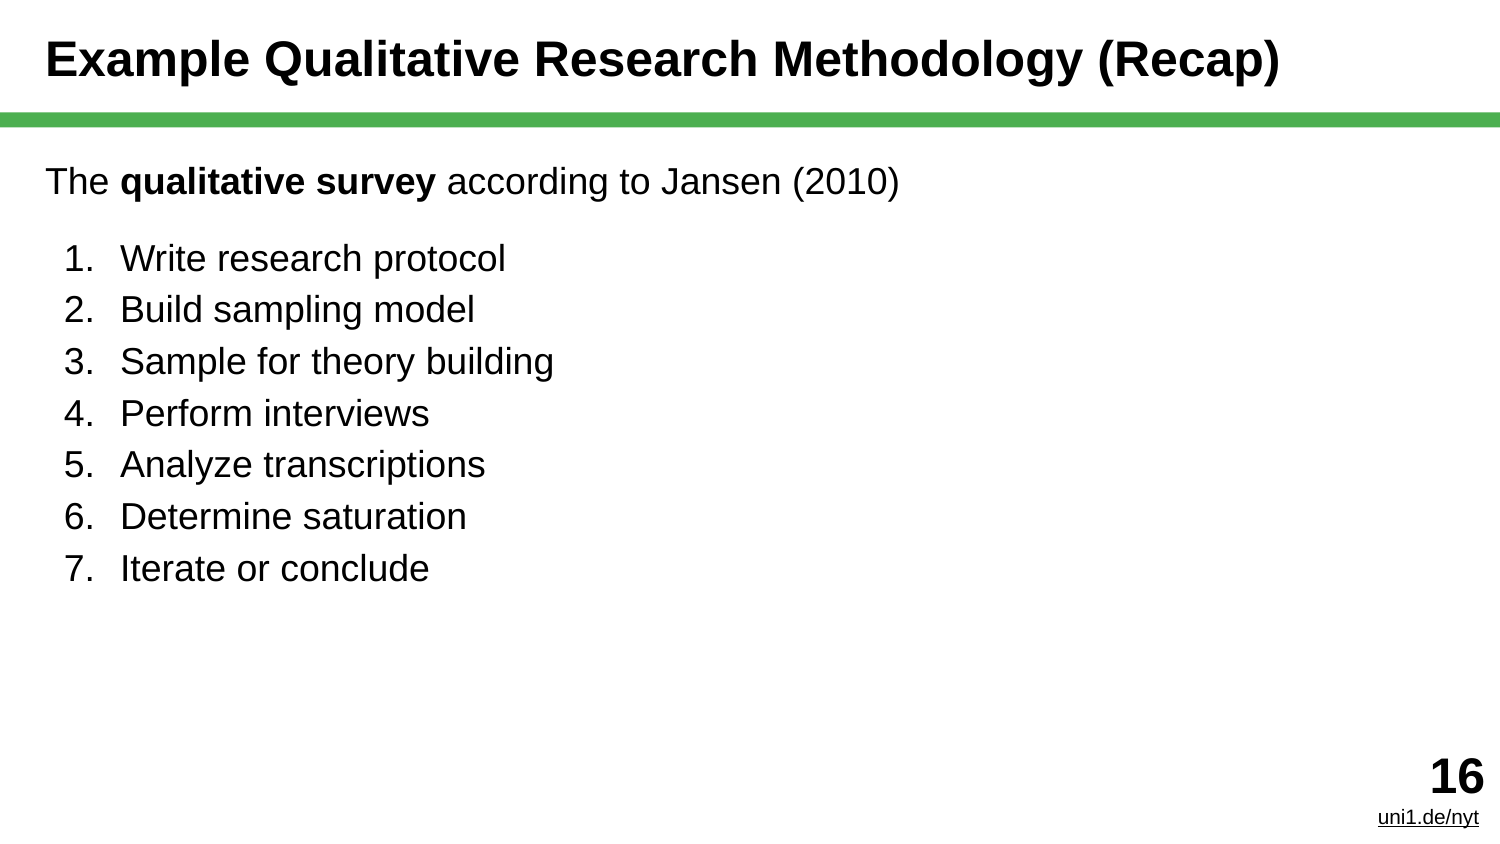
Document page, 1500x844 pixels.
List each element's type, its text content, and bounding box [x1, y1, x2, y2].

list The qualitative survey according to Jansen (2010) Write research protocol Build sampling model Sample for theory building Perform interviews Analyze transcriptions Determine saturation Iterate or conclude [45, 150, 1455, 825]
slide_number ‹#› uni1.de/nyt [1200, 693, 1500, 844]
title Example Qualitative Research Methodology (Recap) [0, 0, 1500, 113]
